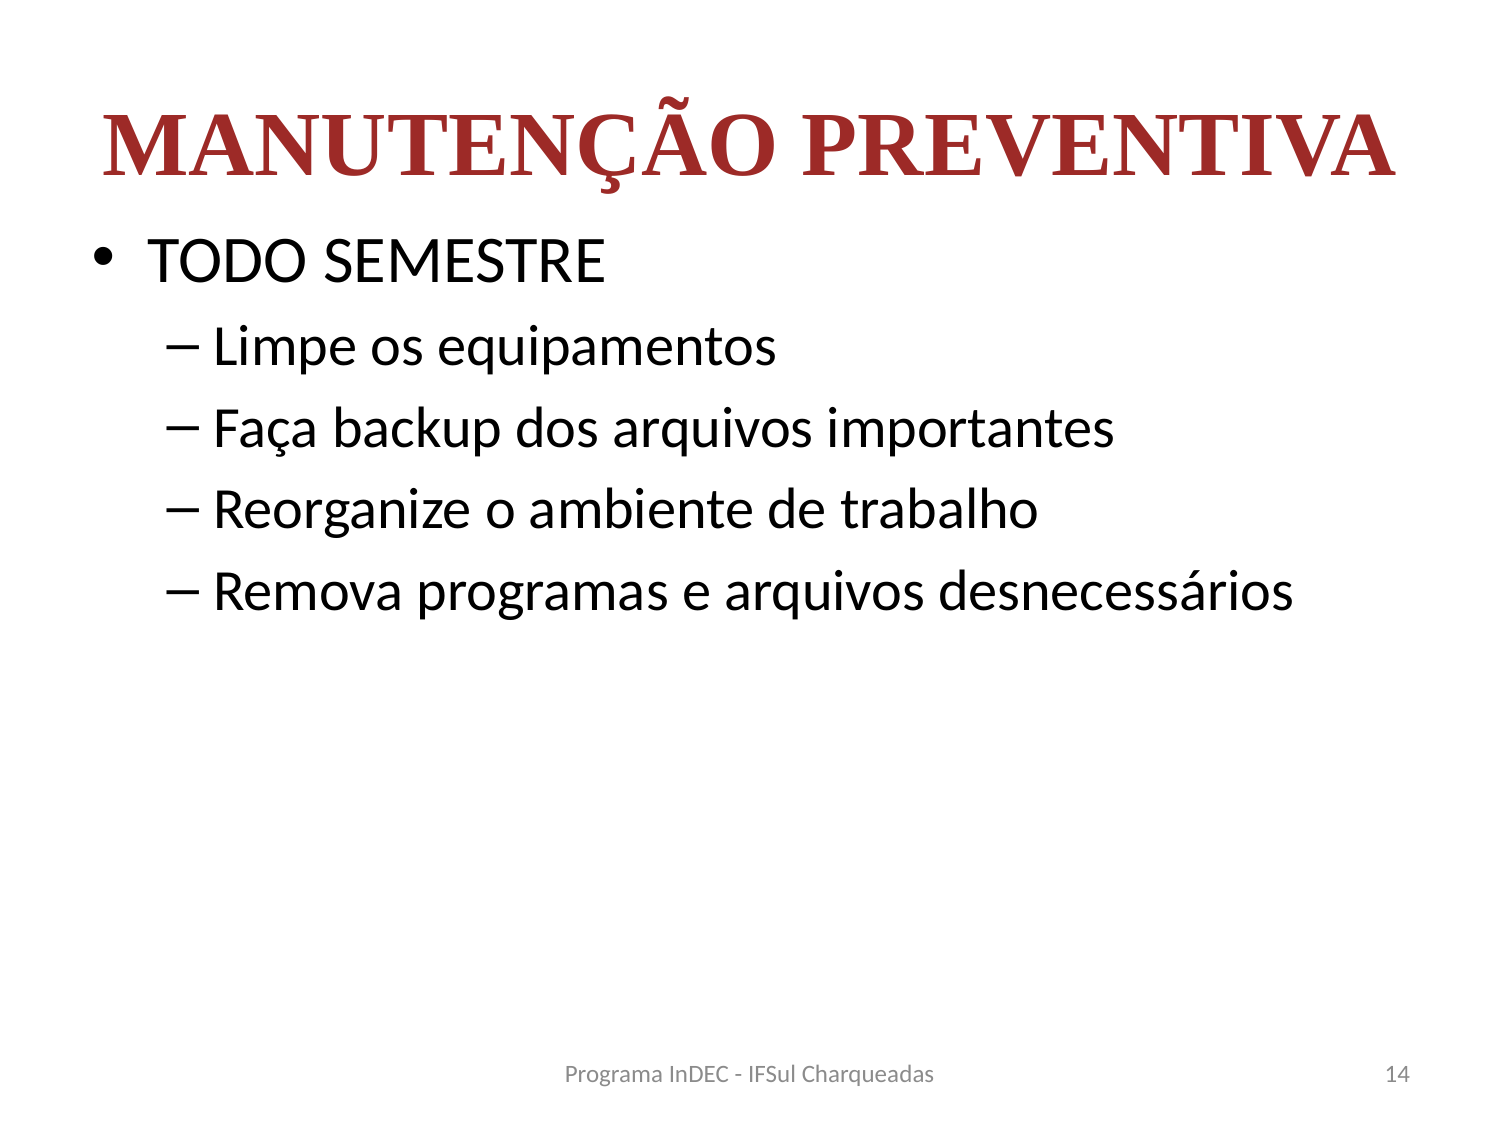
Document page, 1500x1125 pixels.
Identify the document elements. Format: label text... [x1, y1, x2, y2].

list TODO SEMESTRE Limpe os equipamentos Faça backup dos arquivos importantes Reorganize o ambiente de trabalho Remova programas e arquivos desnecessários [76, 208, 1427, 1071]
title MANUTENÇÃO PREVENTIVA [75, 45, 1425, 233]
slide_number 14 [1074, 1042, 1425, 1103]
footer Programa InDEC - IFSul Charqueadas [512, 1042, 988, 1103]
